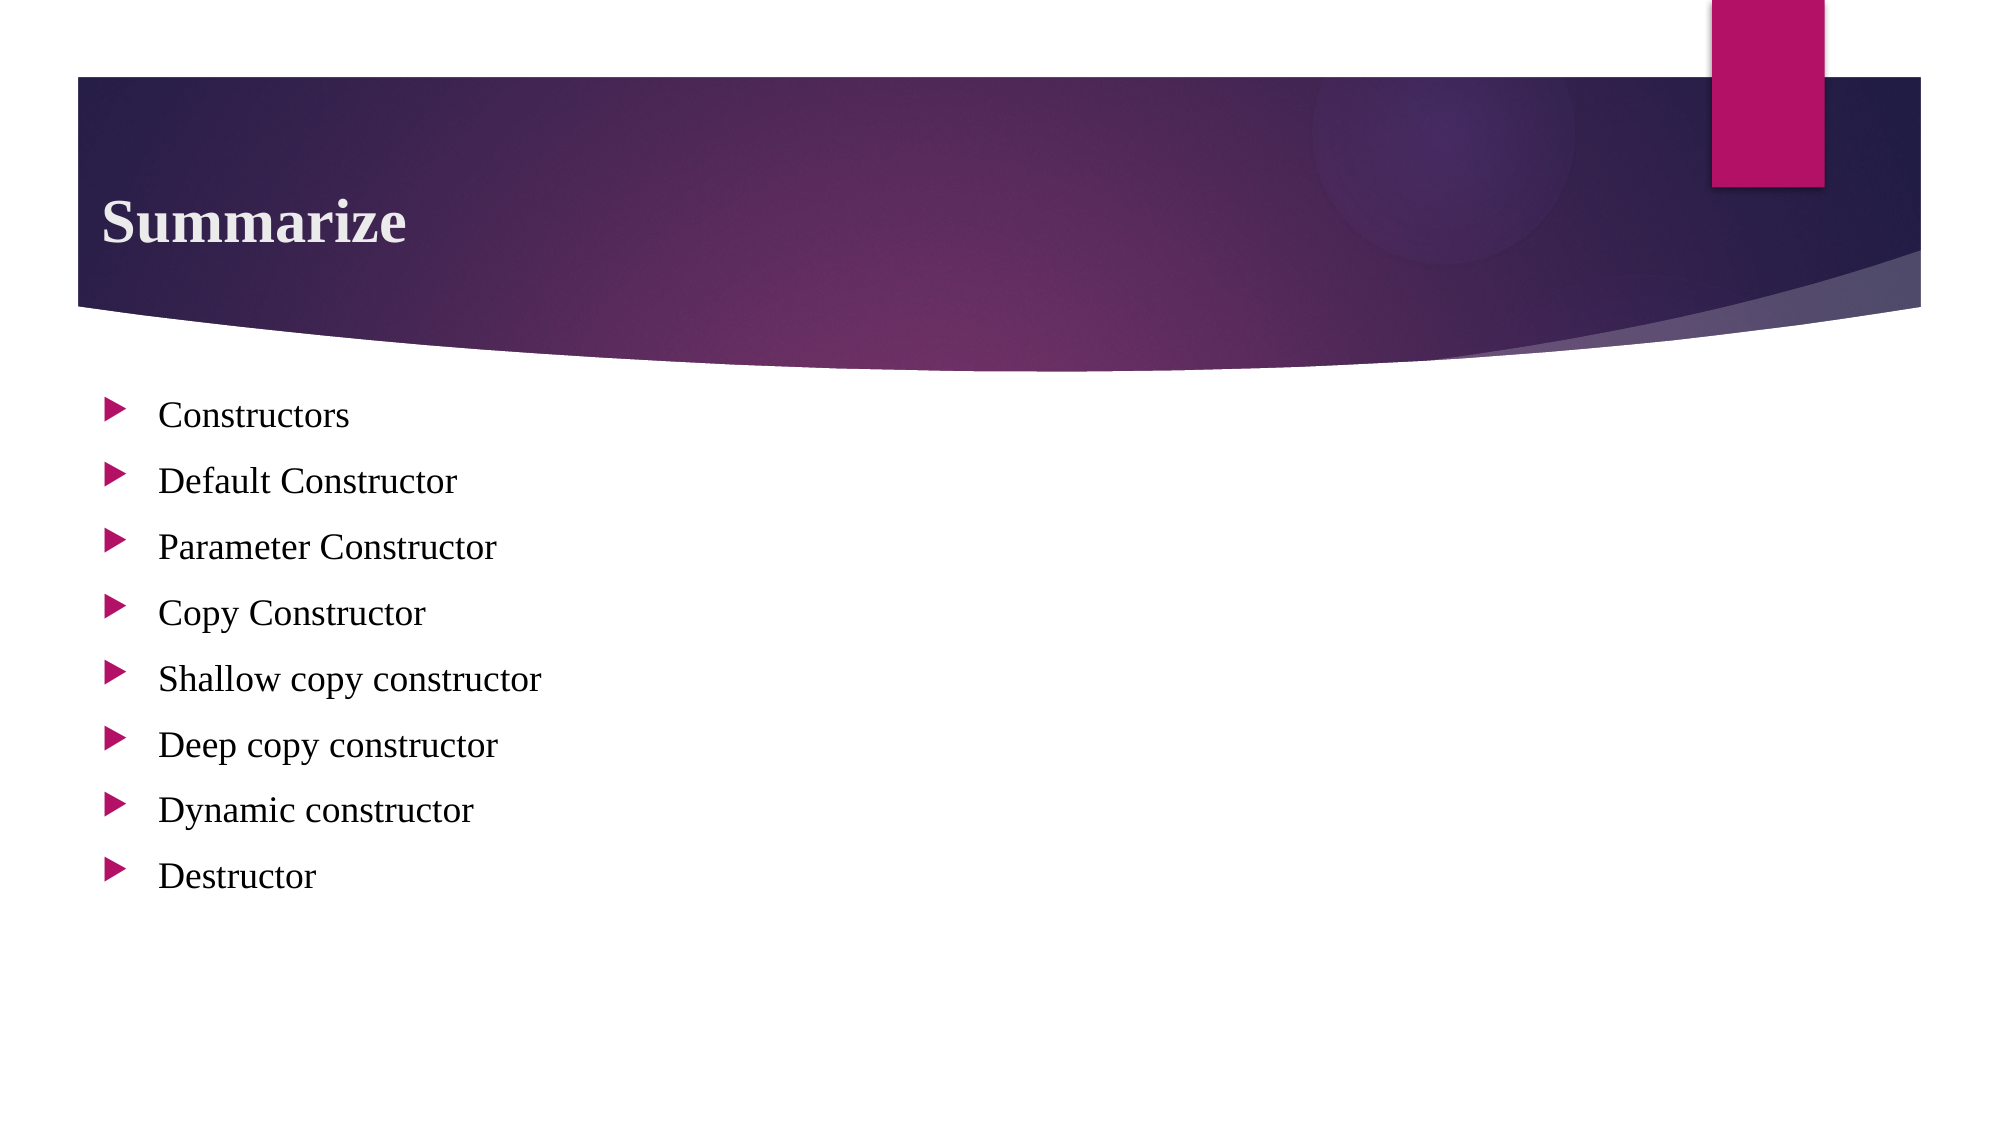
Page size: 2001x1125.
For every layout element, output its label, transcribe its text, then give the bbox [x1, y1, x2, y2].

title Summarize [86, 159, 1627, 276]
list Constructors Default Constructor Parameter Constructor Copy Constructor Shallow copy constructor Deep copy constructor Dynamic constructor Destructor [86, 382, 1916, 1056]
